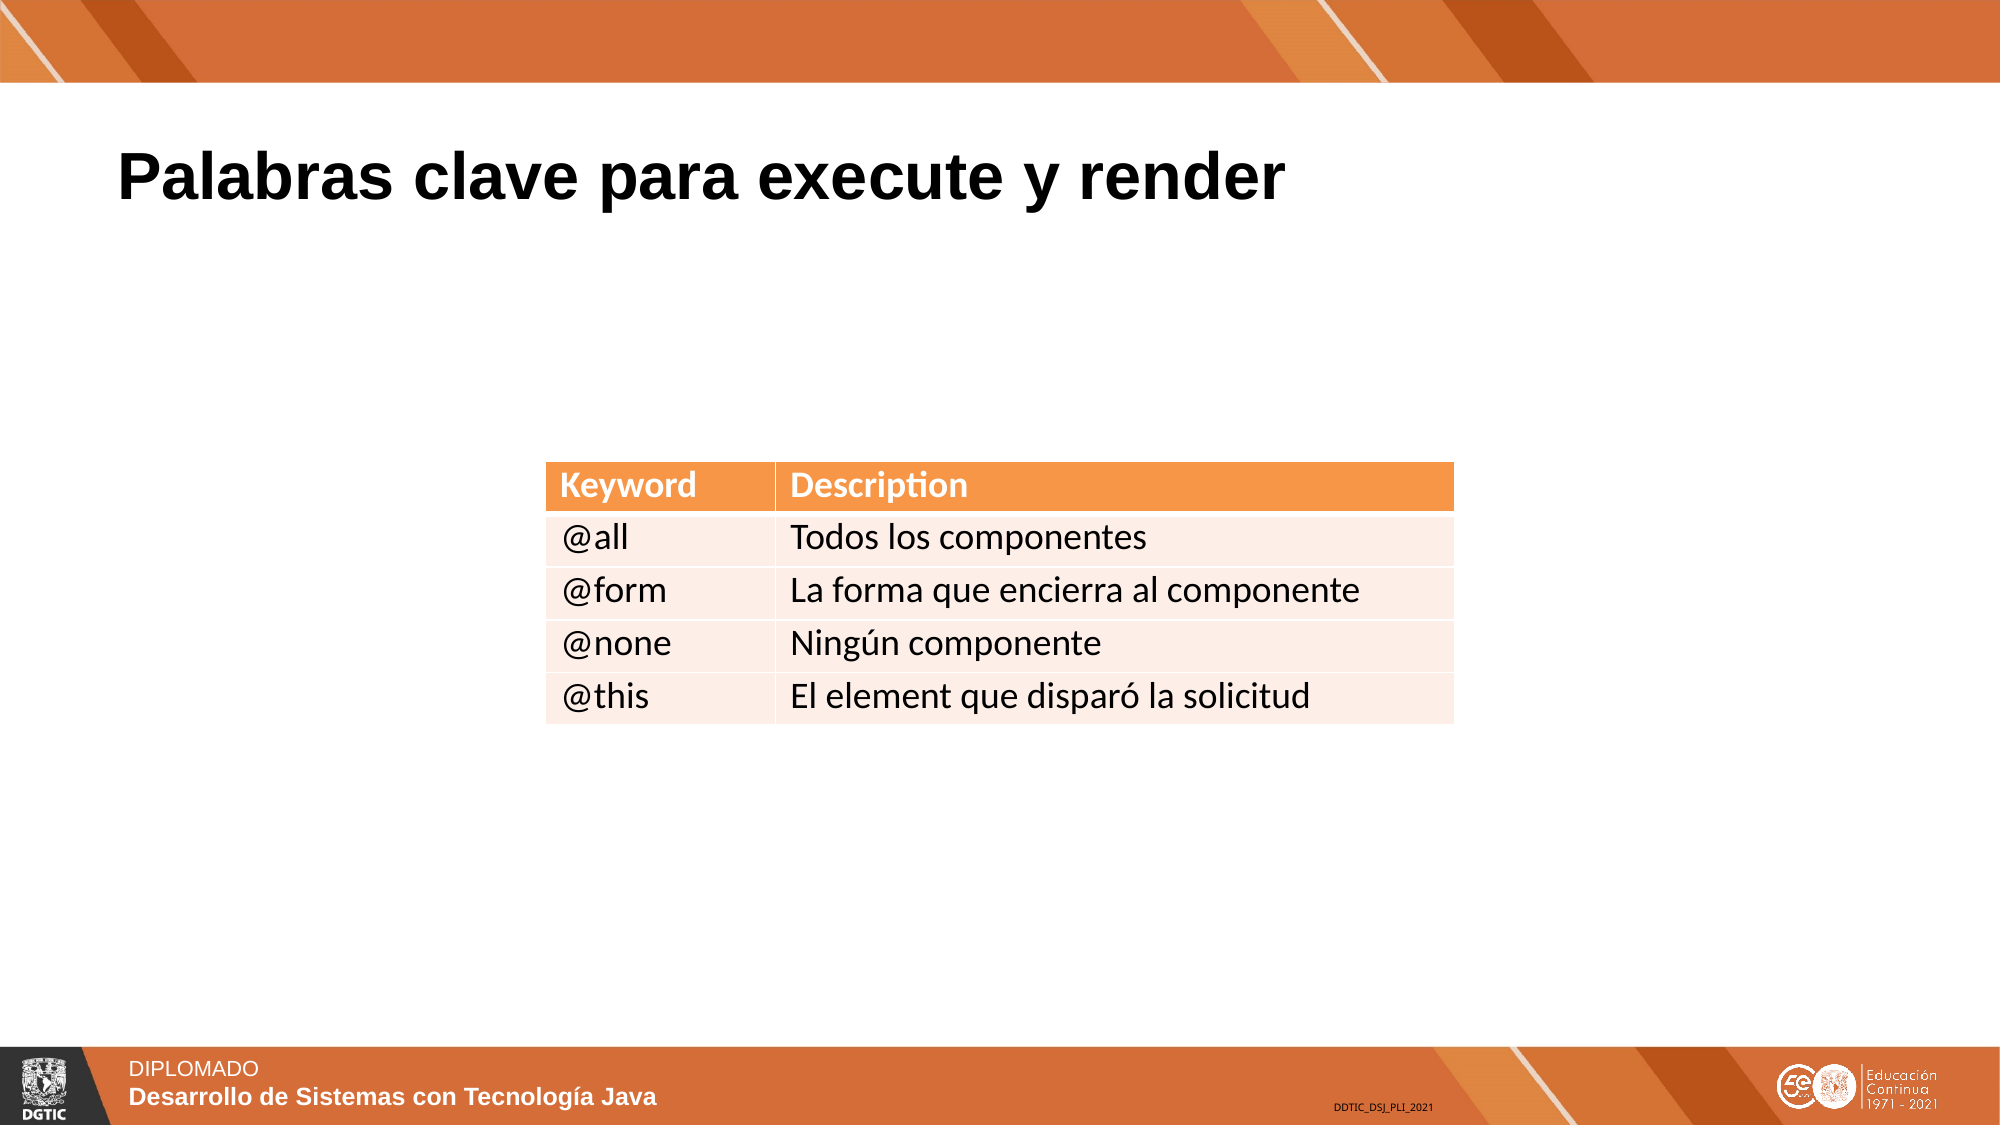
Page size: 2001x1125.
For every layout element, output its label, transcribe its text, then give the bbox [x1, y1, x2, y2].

table_cell @none [546, 621, 775, 672]
table_cell @form [546, 568, 775, 619]
table_cell @all [546, 517, 775, 566]
title Palabras clave para execute y render [102, 125, 1930, 220]
picture [0, 0, 2000, 83]
table_header Description [776, 462, 1454, 511]
table_cell @this [546, 673, 775, 724]
table_cell El element que disparó la solicitud [776, 673, 1454, 724]
table_cell Ningún componente [776, 621, 1454, 672]
table_cell La forma que encierra al componente [776, 568, 1454, 619]
table_cell Todos los componentes [776, 517, 1454, 566]
table_header Keyword [546, 462, 775, 511]
picture [0, 1045, 2000, 1125]
